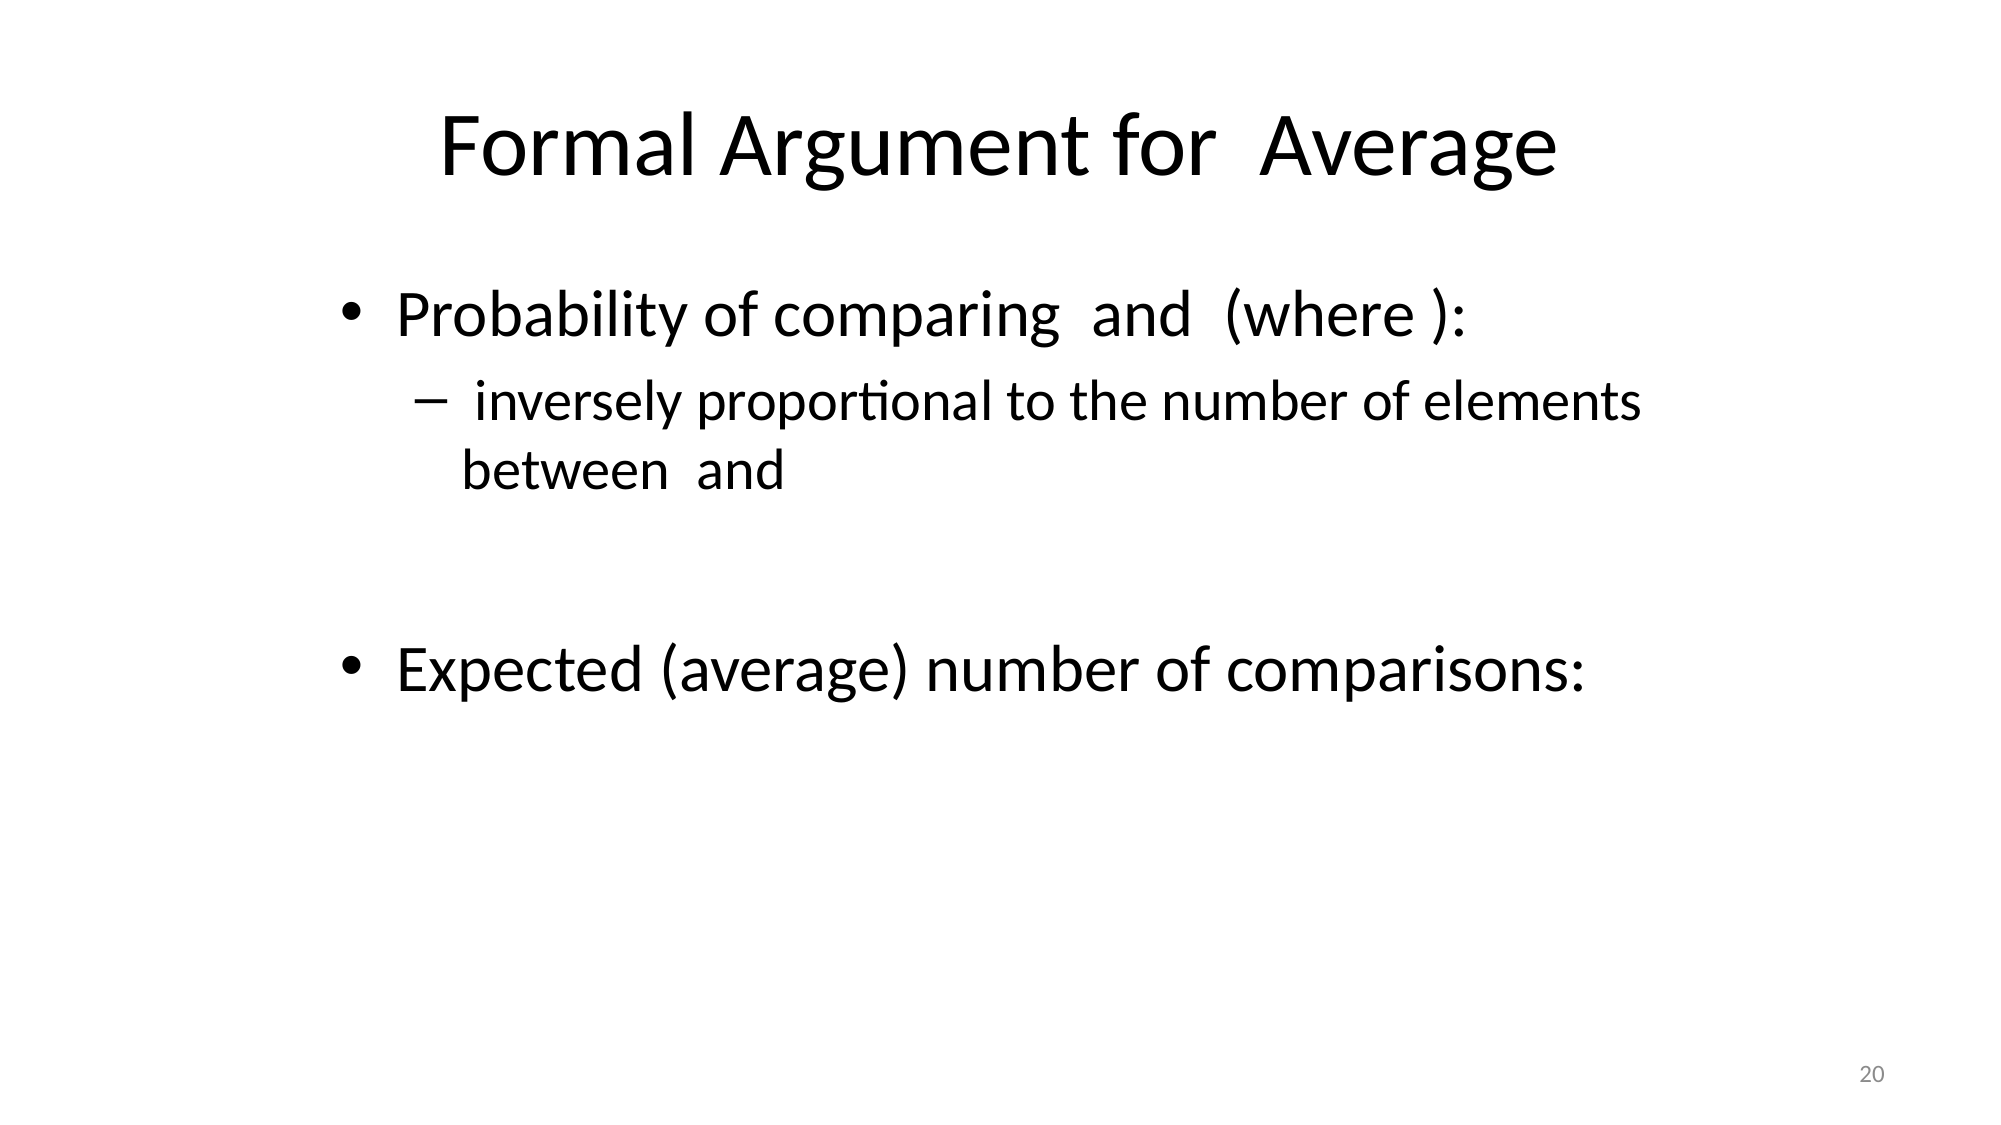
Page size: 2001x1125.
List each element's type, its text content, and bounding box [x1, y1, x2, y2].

slide_number 20 [1433, 1042, 1900, 1103]
